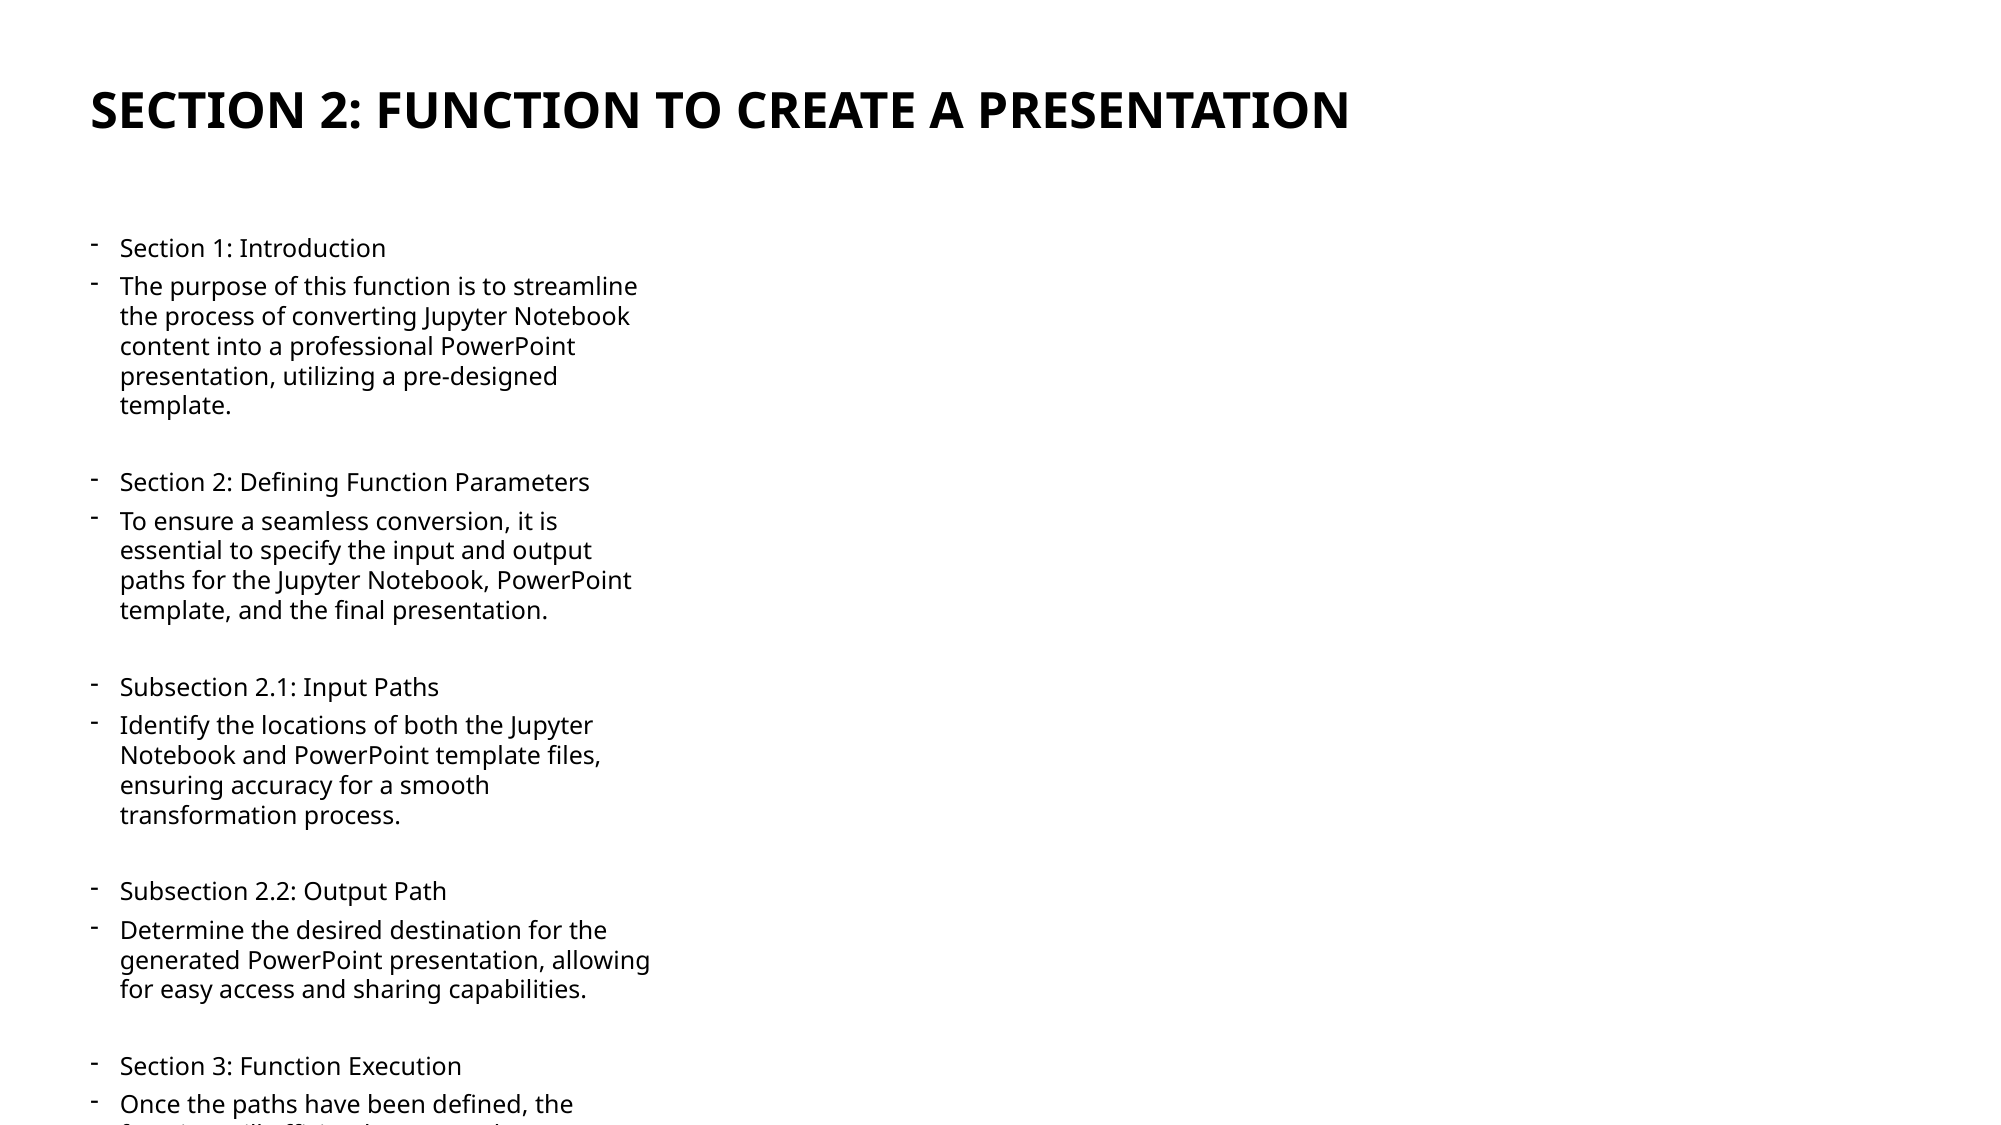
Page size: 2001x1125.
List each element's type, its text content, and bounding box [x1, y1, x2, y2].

title Section 2: Function to create a presentation [90, 78, 1910, 132]
list Section 1: Introduction The purpose of this function is to streamline the process of converting Jupyter Notebook content into a professional PowerPoint presentation, utilizing a pre-designed template. Section 2: Defining Function Parameters To ensure a seamless conversion, it is essential to specify the input and output paths for the Jupyter Notebook, PowerPoint template, and the final presentation. Subsection 2.1: Input Paths Identify the locations of both the Jupyter Notebook and PowerPoint template files, ensuring accuracy for a smooth transformation process. Subsection 2.2: Output Path Determine the desired destination for the generated PowerPoint presentation, allowing for easy access and sharing capabilities. Section 3: Function Execution Once the paths have been defined, the function will efficiently convert the Jupyter Notebook content into a visually appealing PowerPoint presentation, ready for use in professional settings. [90, 232, 658, 957]
